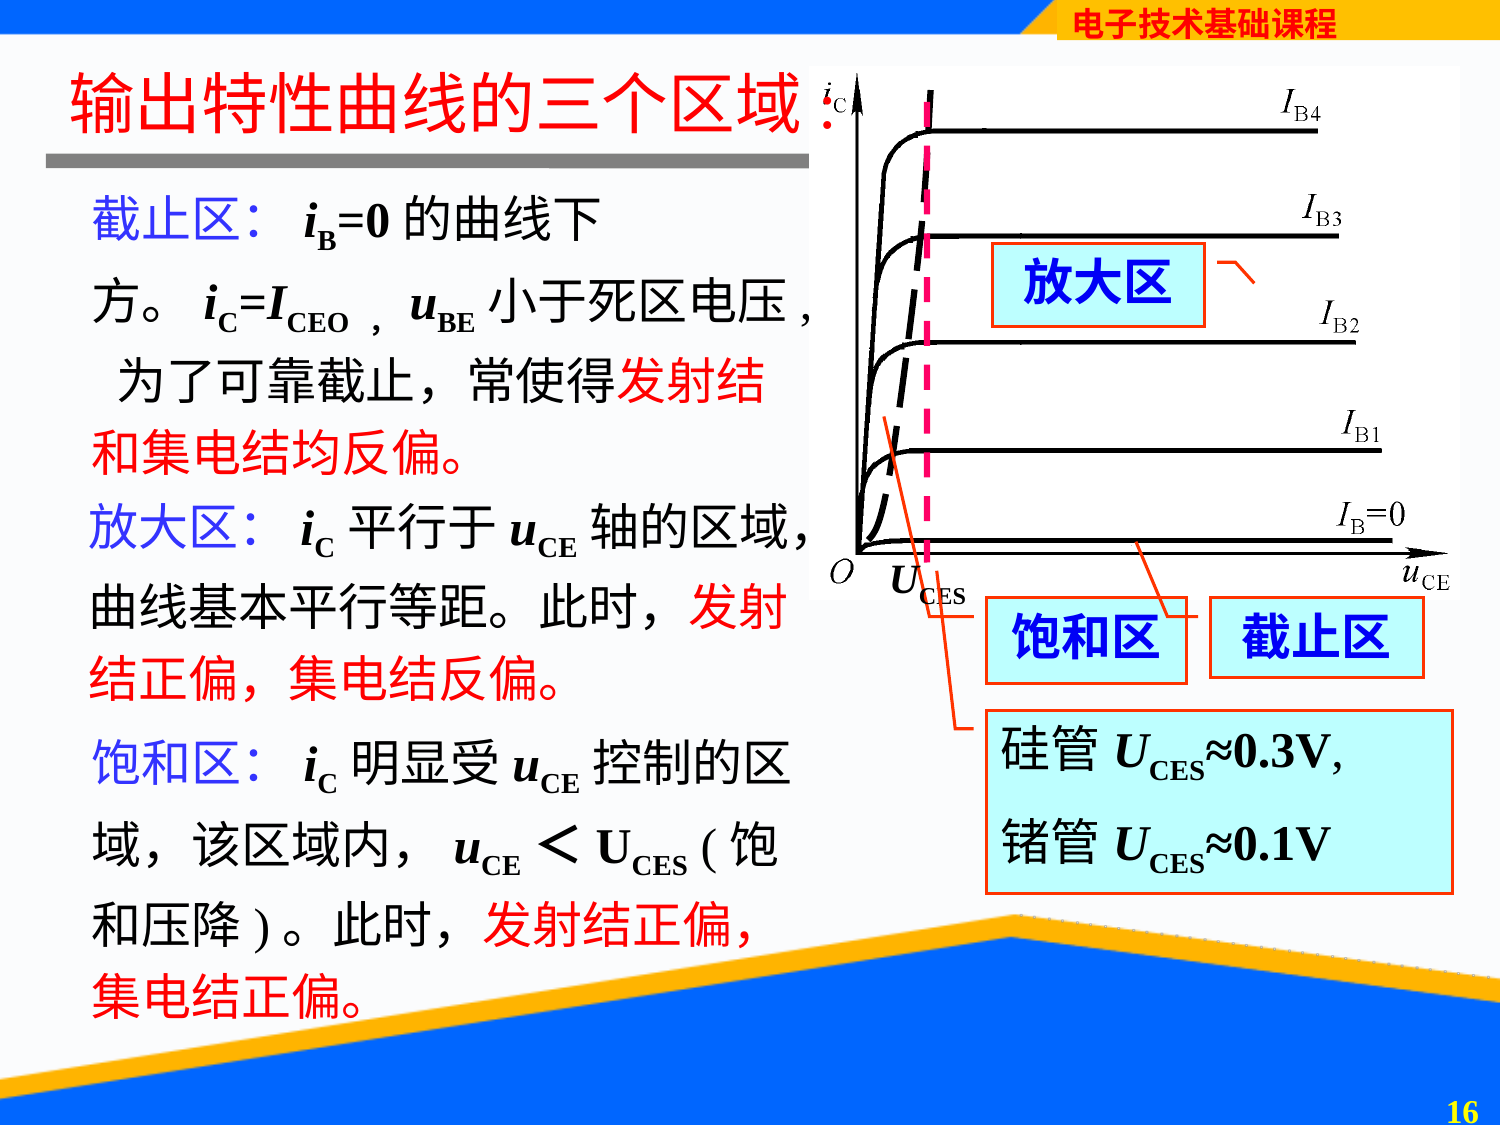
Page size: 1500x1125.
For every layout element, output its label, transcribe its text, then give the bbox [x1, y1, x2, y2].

picture [0, 0, 1500, 546]
text_box 放大区：iC平行于uCE轴的区域，曲线基本平行等距。此时，发射结正偏，集电结反偏。 [82, 473, 827, 710]
text_box 截止区 [1210, 608, 1424, 678]
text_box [808, 66, 1460, 600]
text_box 饱和区 [986, 608, 1187, 684]
text_box UCES [873, 608, 1028, 617]
text_box 硅管UCES≈0.3V, 锗管UCES≈0.1V [986, 710, 1453, 894]
title 输出特性曲线的三个区域: [53, 42, 1069, 161]
picture [0, 547, 1500, 1125]
text_box 饱和区：iC明显受uCE控制的区域，该区域内，uCE＜UCES (饱和压降)。此时，发射结正偏，集电结正偏。 [76, 710, 827, 1033]
slide_number 15 [1399, 1082, 1495, 1125]
text_box 截止区：iB=0的曲线下方。iC=ICEO ，uBE小于死区电压, 为了可靠截止，常使得发射结和集电结均反偏。 [76, 166, 803, 490]
